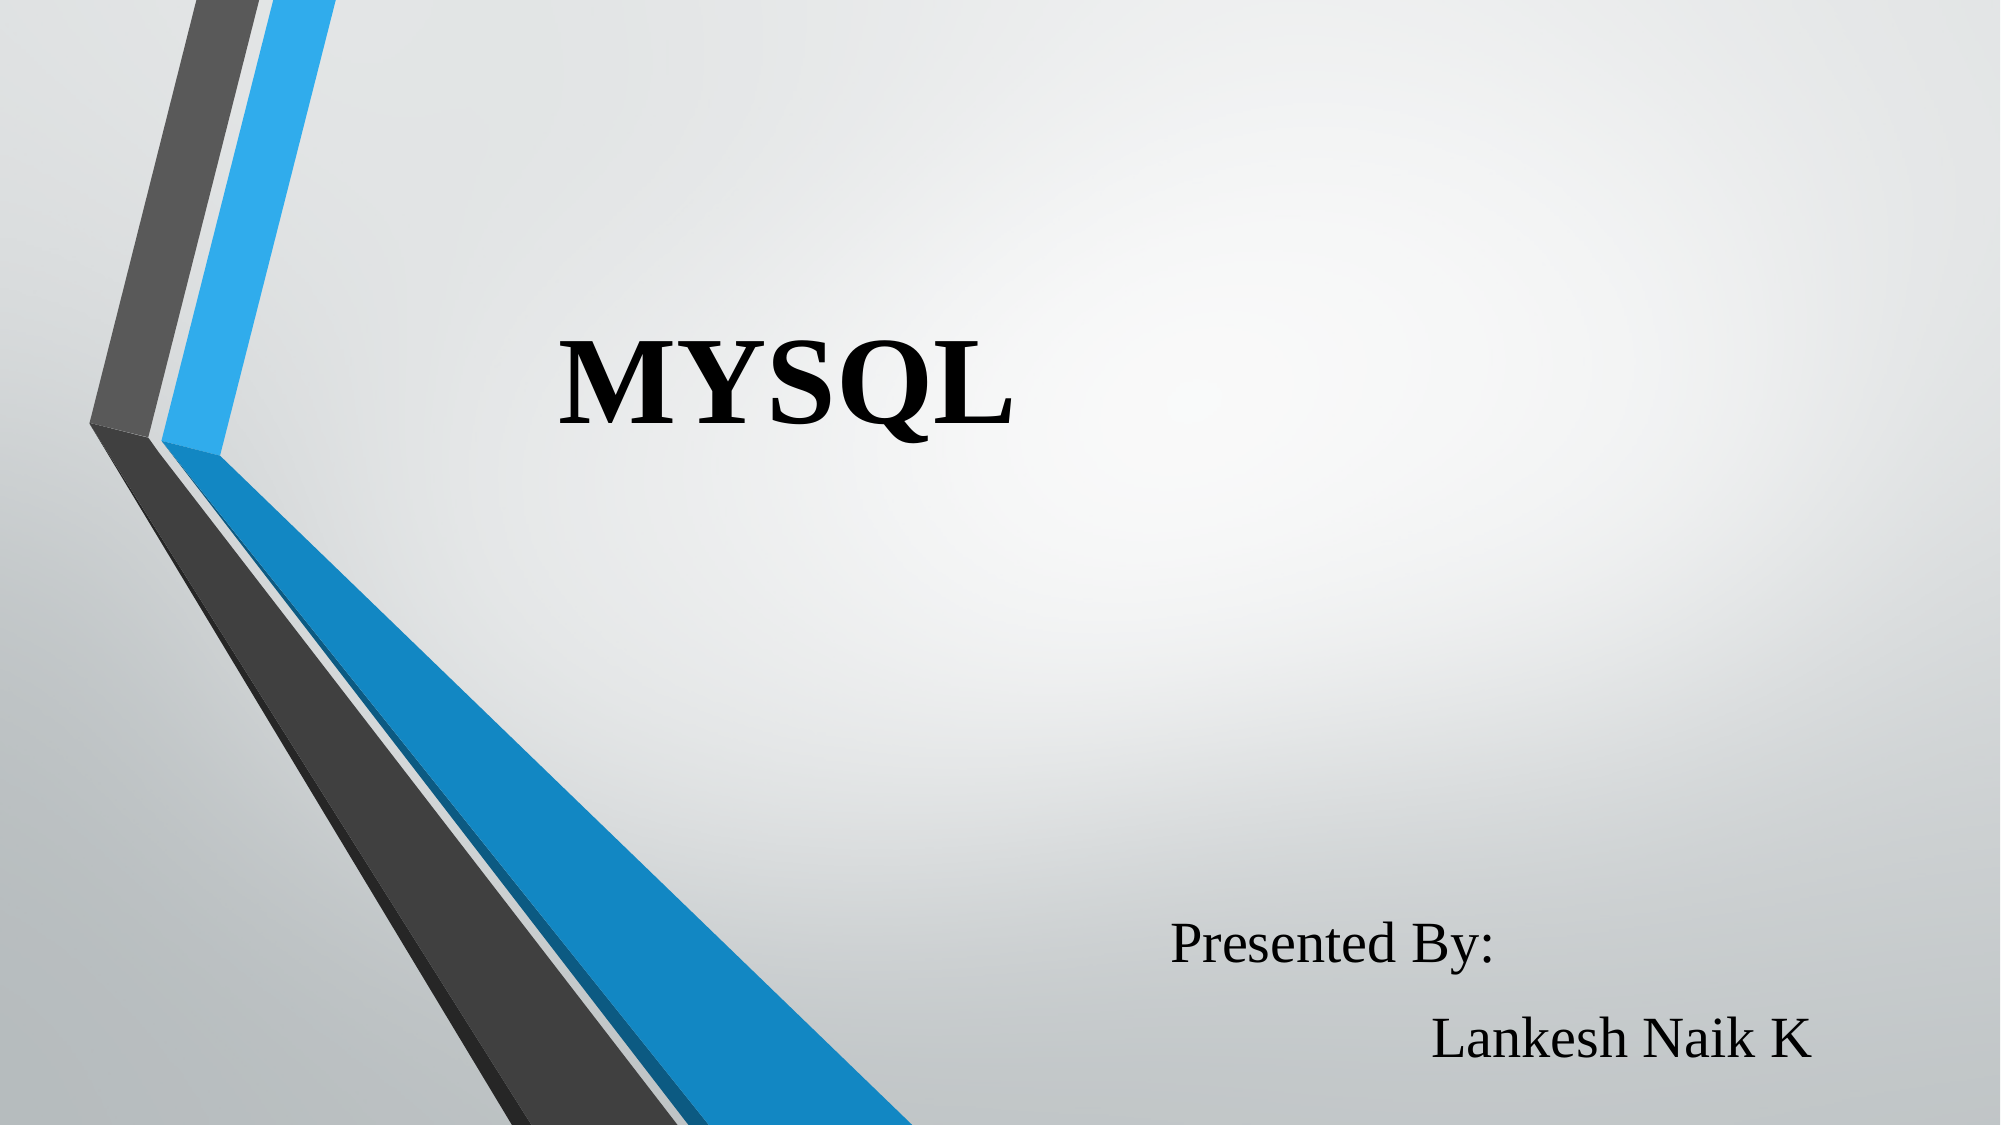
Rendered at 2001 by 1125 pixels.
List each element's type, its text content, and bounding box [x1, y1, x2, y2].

subtitle Presented By: Lankesh Naik K [1155, 897, 1906, 1125]
title MYSQL [140, 27, 1032, 457]
